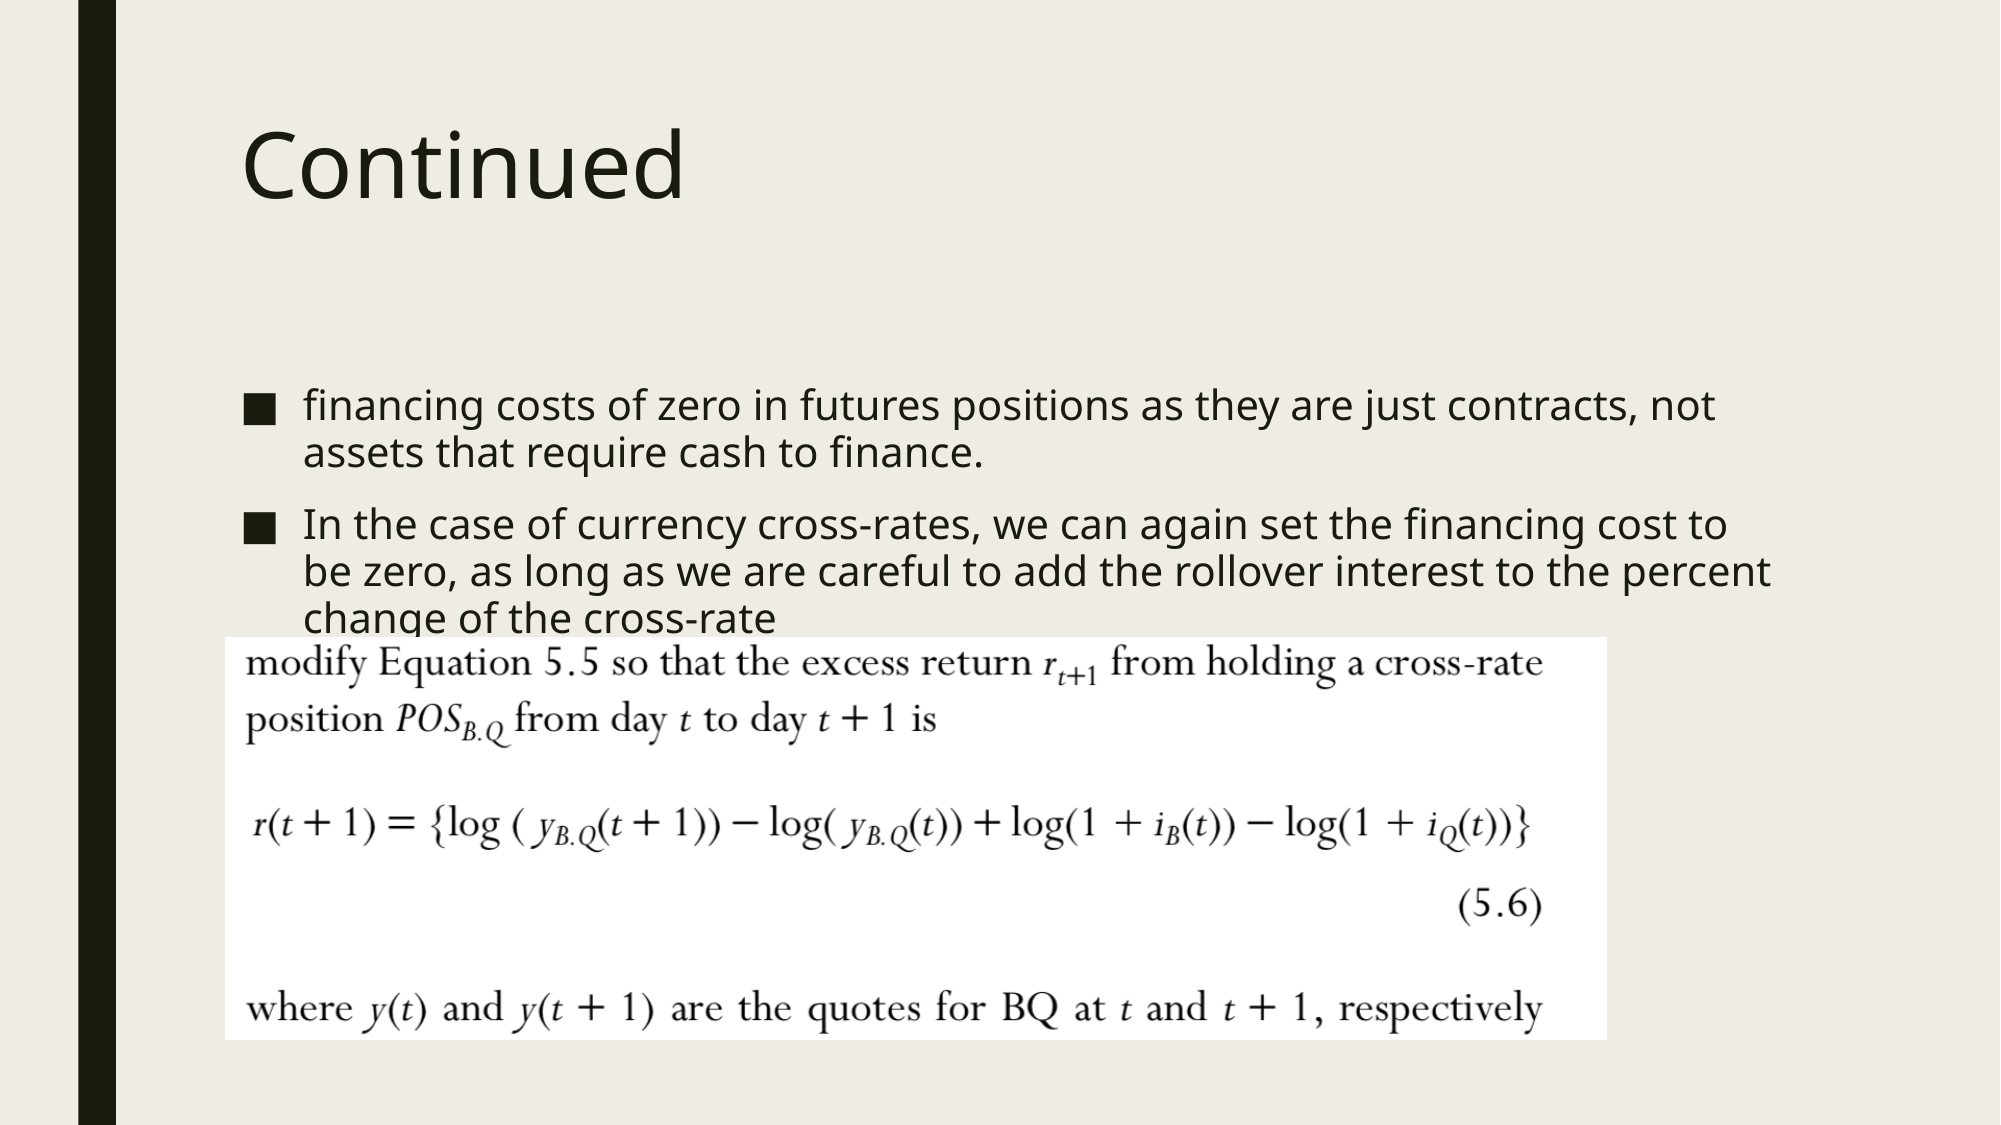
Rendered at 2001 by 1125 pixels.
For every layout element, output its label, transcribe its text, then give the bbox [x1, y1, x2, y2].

title Continued [225, 112, 1800, 357]
list financing costs of zero in futures positions as they are just contracts, not assets that require cash to finance. In the case of currency cross-rates, we can again set the financing cost to be zero, as long as we are careful to add the rollover interest to the percent change of the cross-rate [225, 375, 1800, 963]
picture [224, 637, 1607, 1040]
